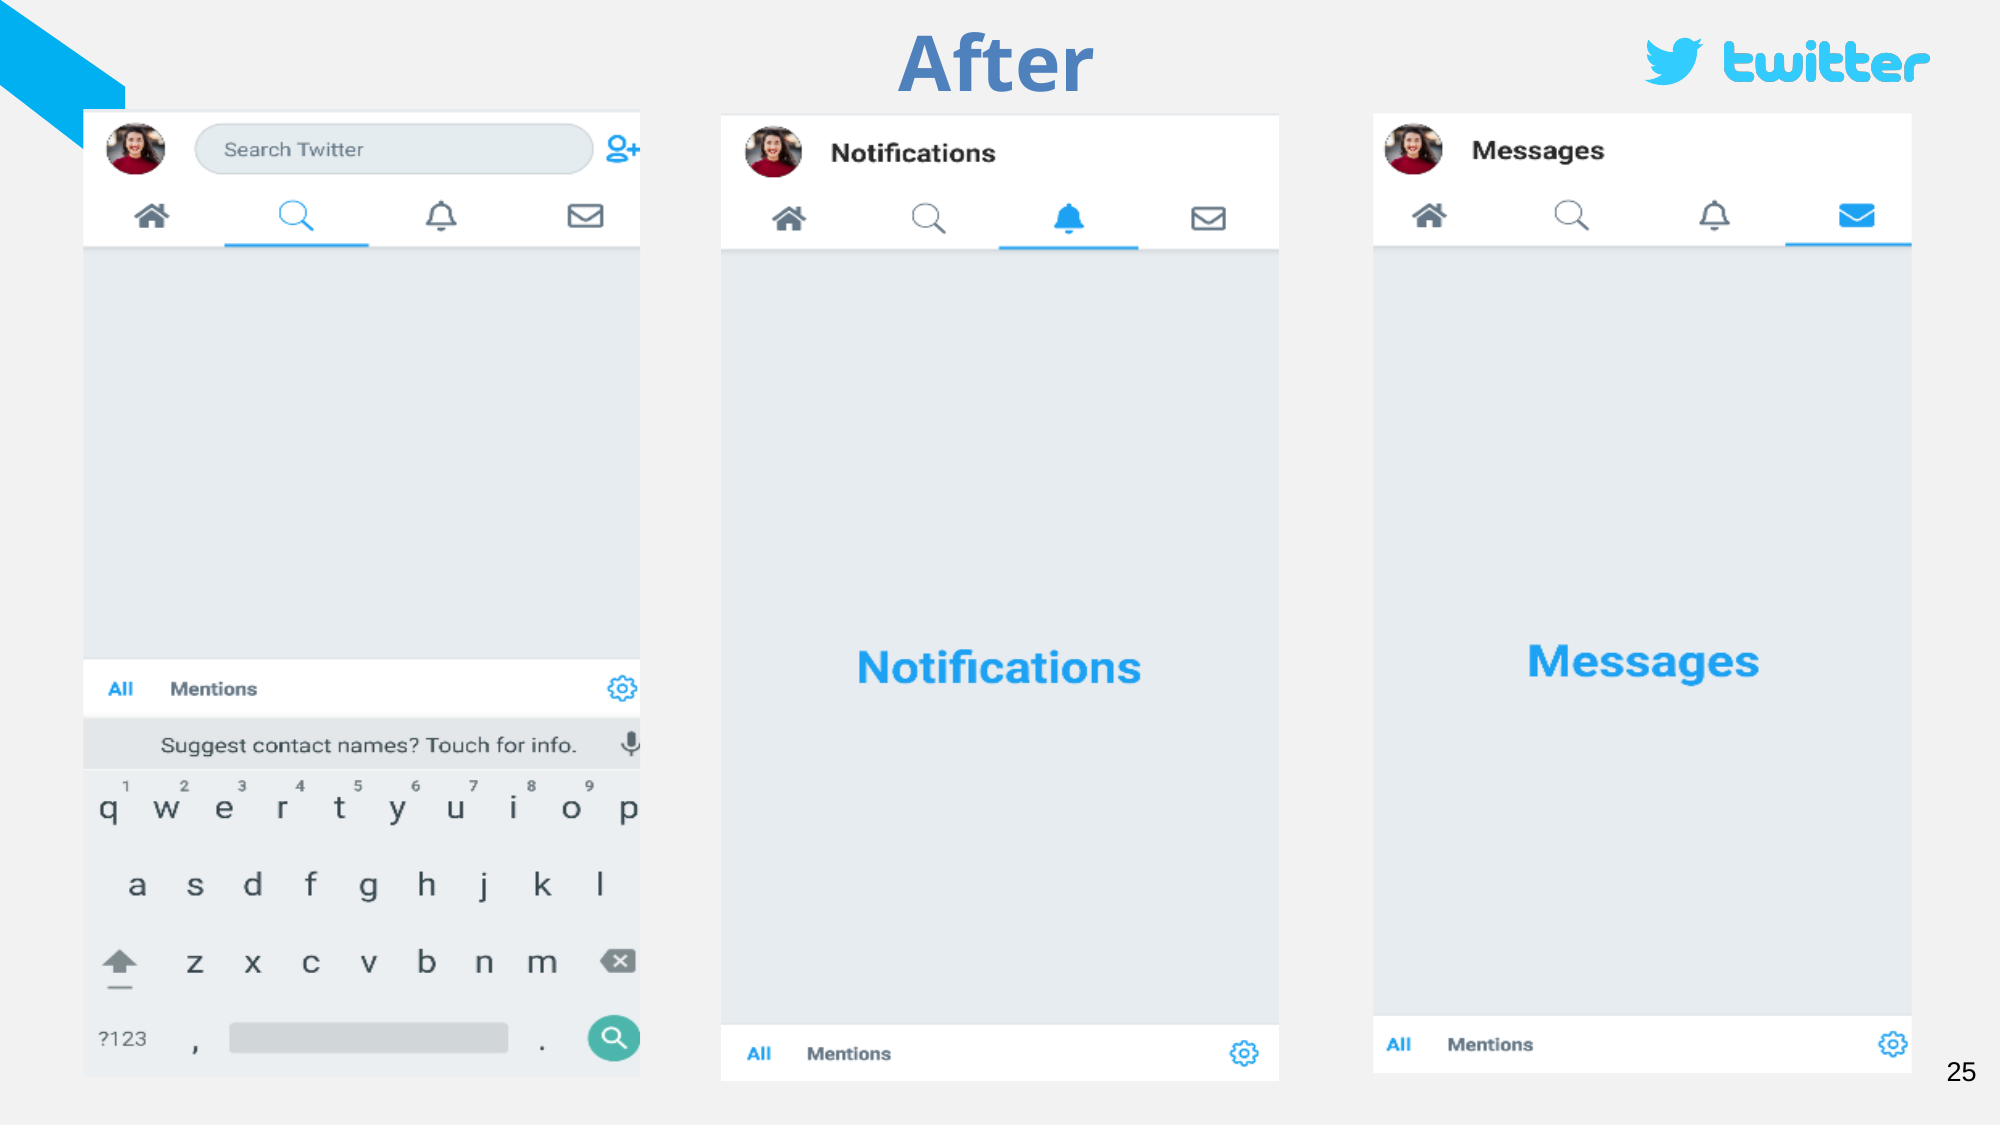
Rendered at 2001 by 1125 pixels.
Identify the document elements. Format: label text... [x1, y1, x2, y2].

picture [721, 113, 1279, 1081]
text_box After [883, 0, 1130, 112]
picture [83, 109, 641, 1077]
text_box [0, 0, 126, 145]
slide_number ‹#› [1871, 1038, 1992, 1125]
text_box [1644, 37, 1930, 86]
picture [1373, 113, 1912, 1073]
